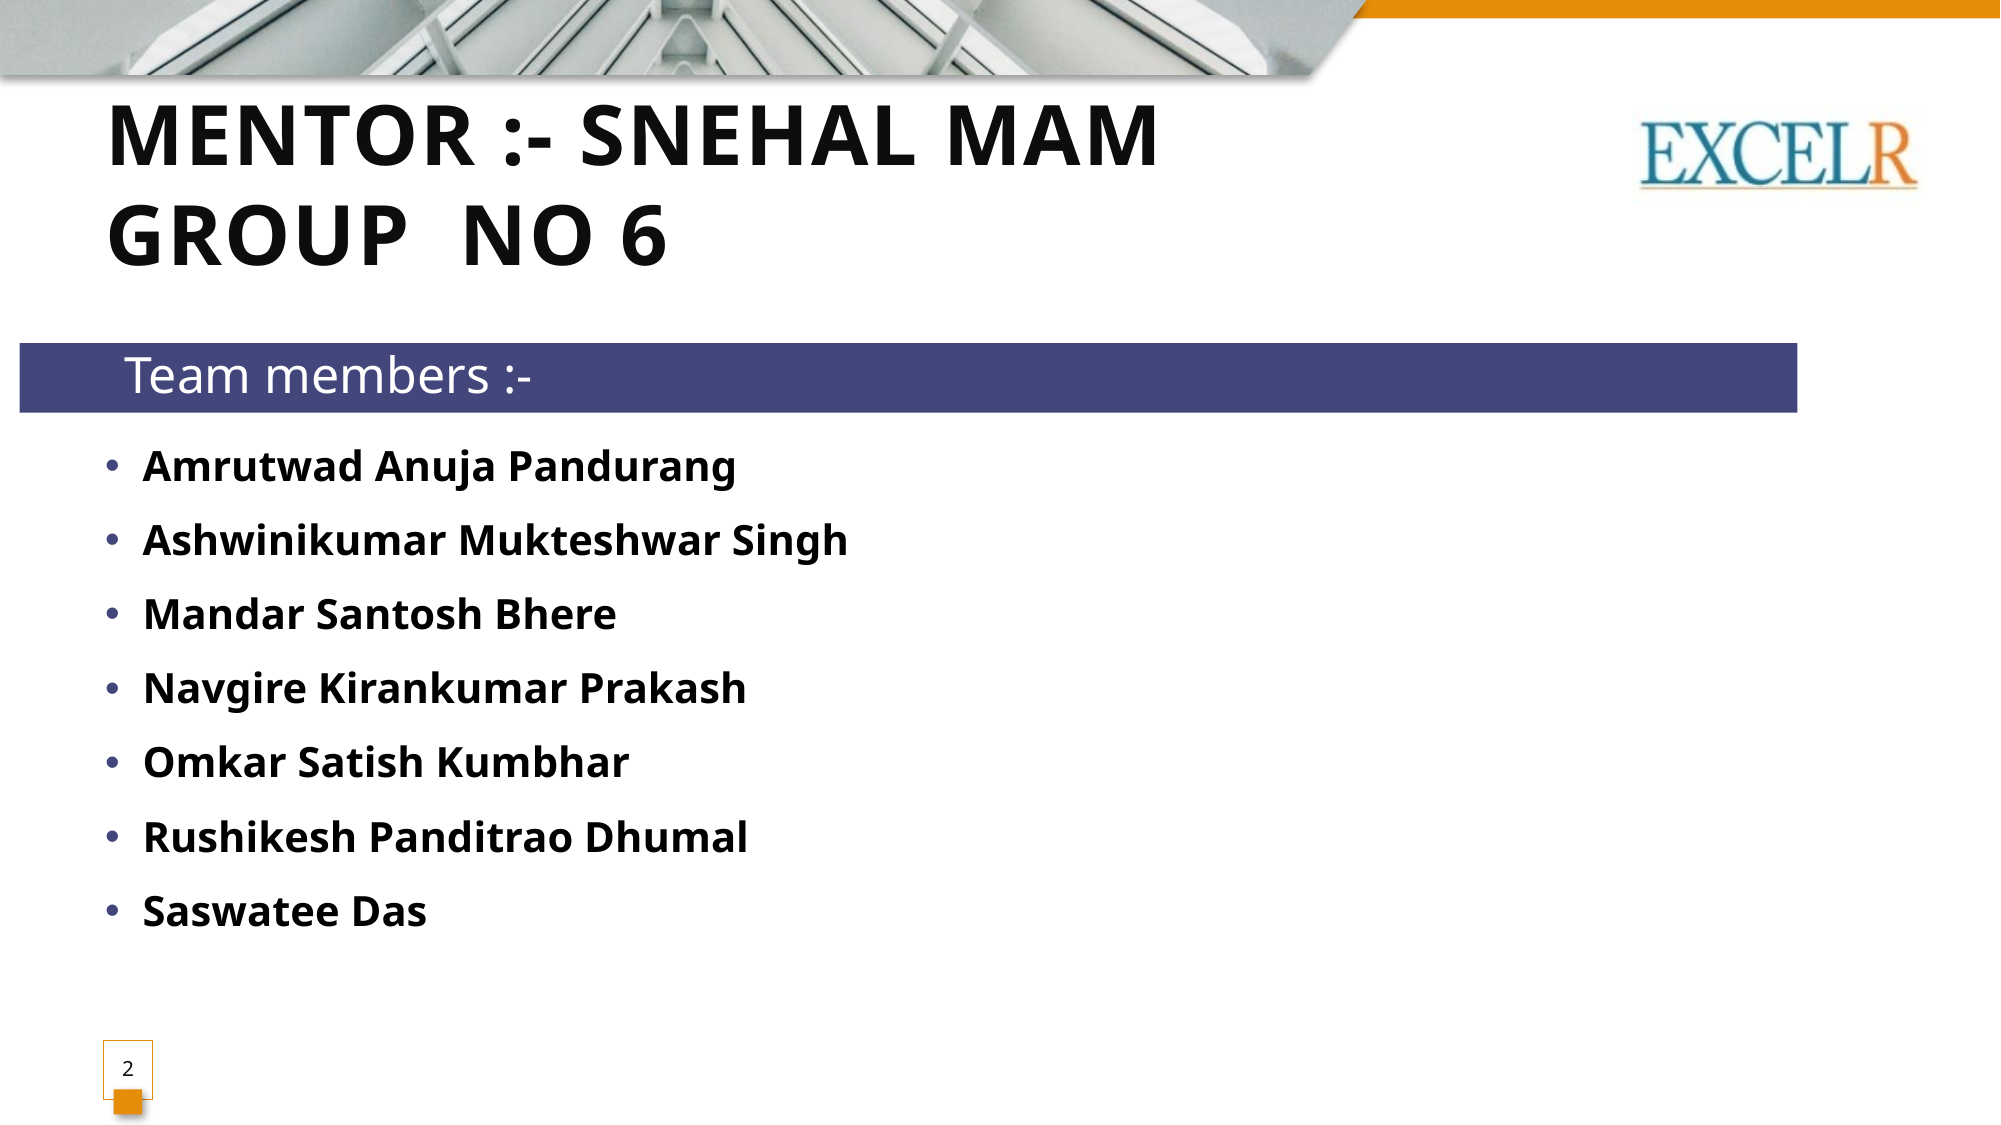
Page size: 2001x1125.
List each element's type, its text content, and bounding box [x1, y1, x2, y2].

list Amrutwad Anuja Pandurang Ashwinikumar Mukteshwar Singh Mandar Santosh Bhere Navgire Kirankumar Prakash Omkar Satish Kumbhar Rushikesh Panditrao Dhumal Saswatee Das [90, 437, 1778, 1038]
slide_number 2 [103, 1040, 153, 1100]
picture [0, 0, 1367, 76]
text_box [113, 1089, 143, 1115]
title Mentor :- Snehal mam Group no 6 [90, 75, 1633, 329]
picture [1632, 34, 1926, 305]
list Team members :- [19, 343, 1798, 413]
